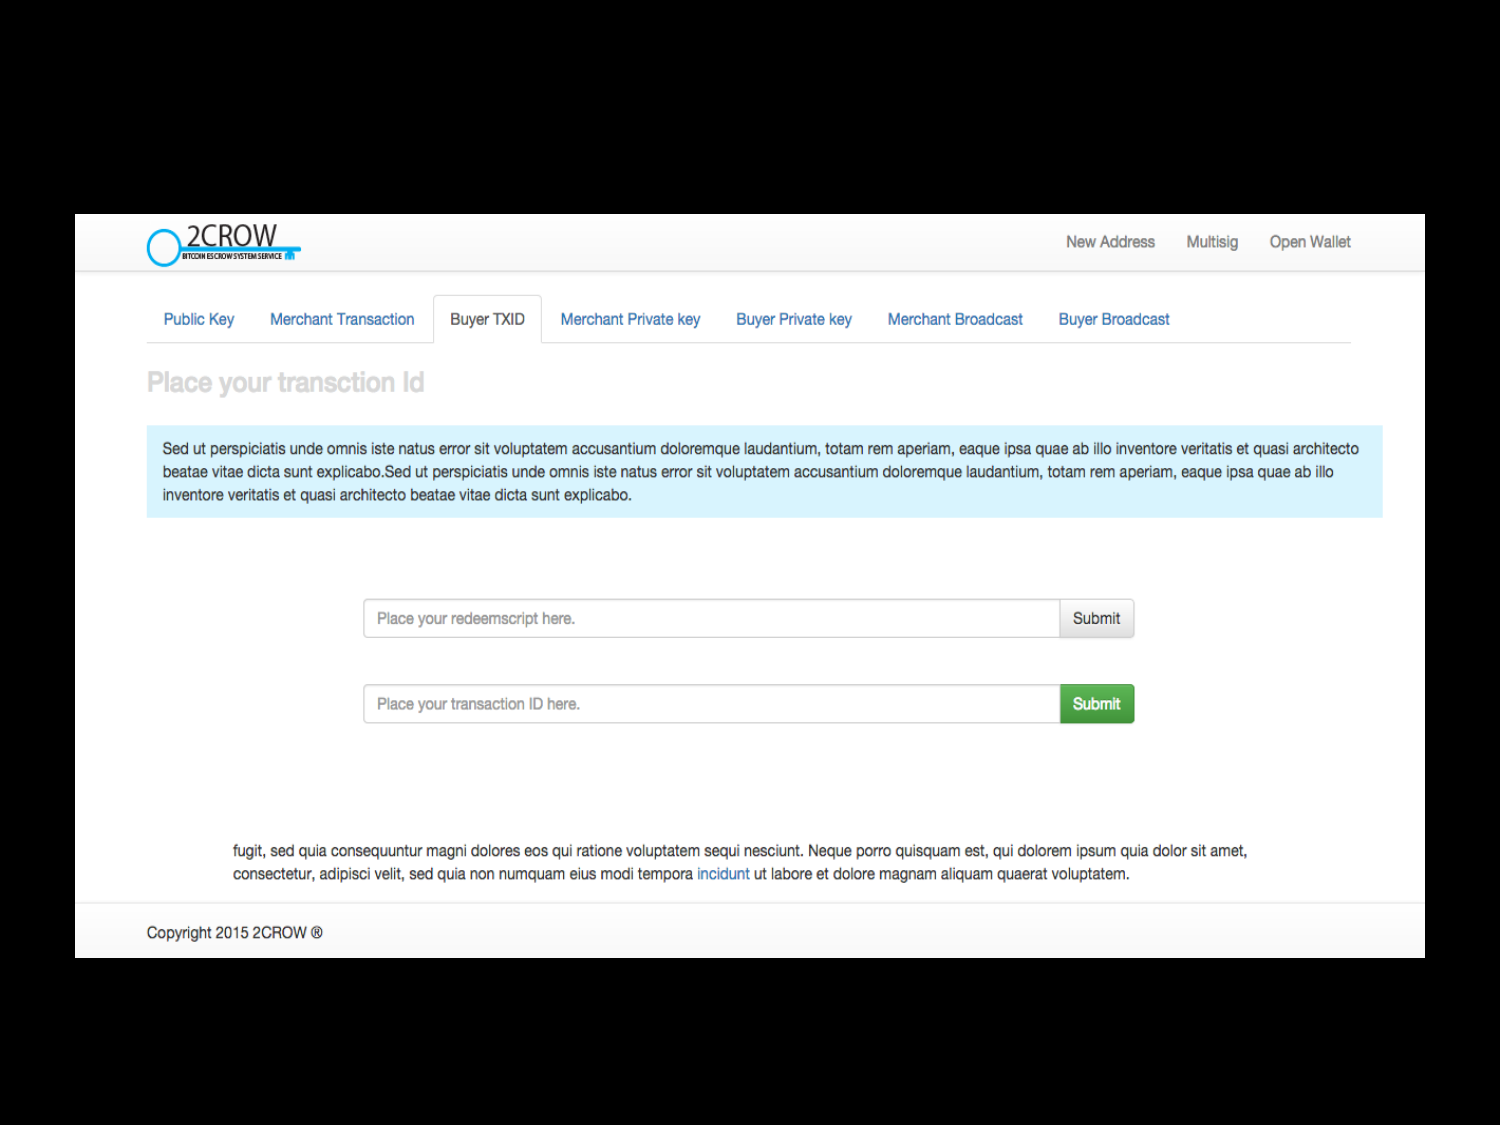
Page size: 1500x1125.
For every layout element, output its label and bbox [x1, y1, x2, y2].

list [74, 214, 1426, 958]
